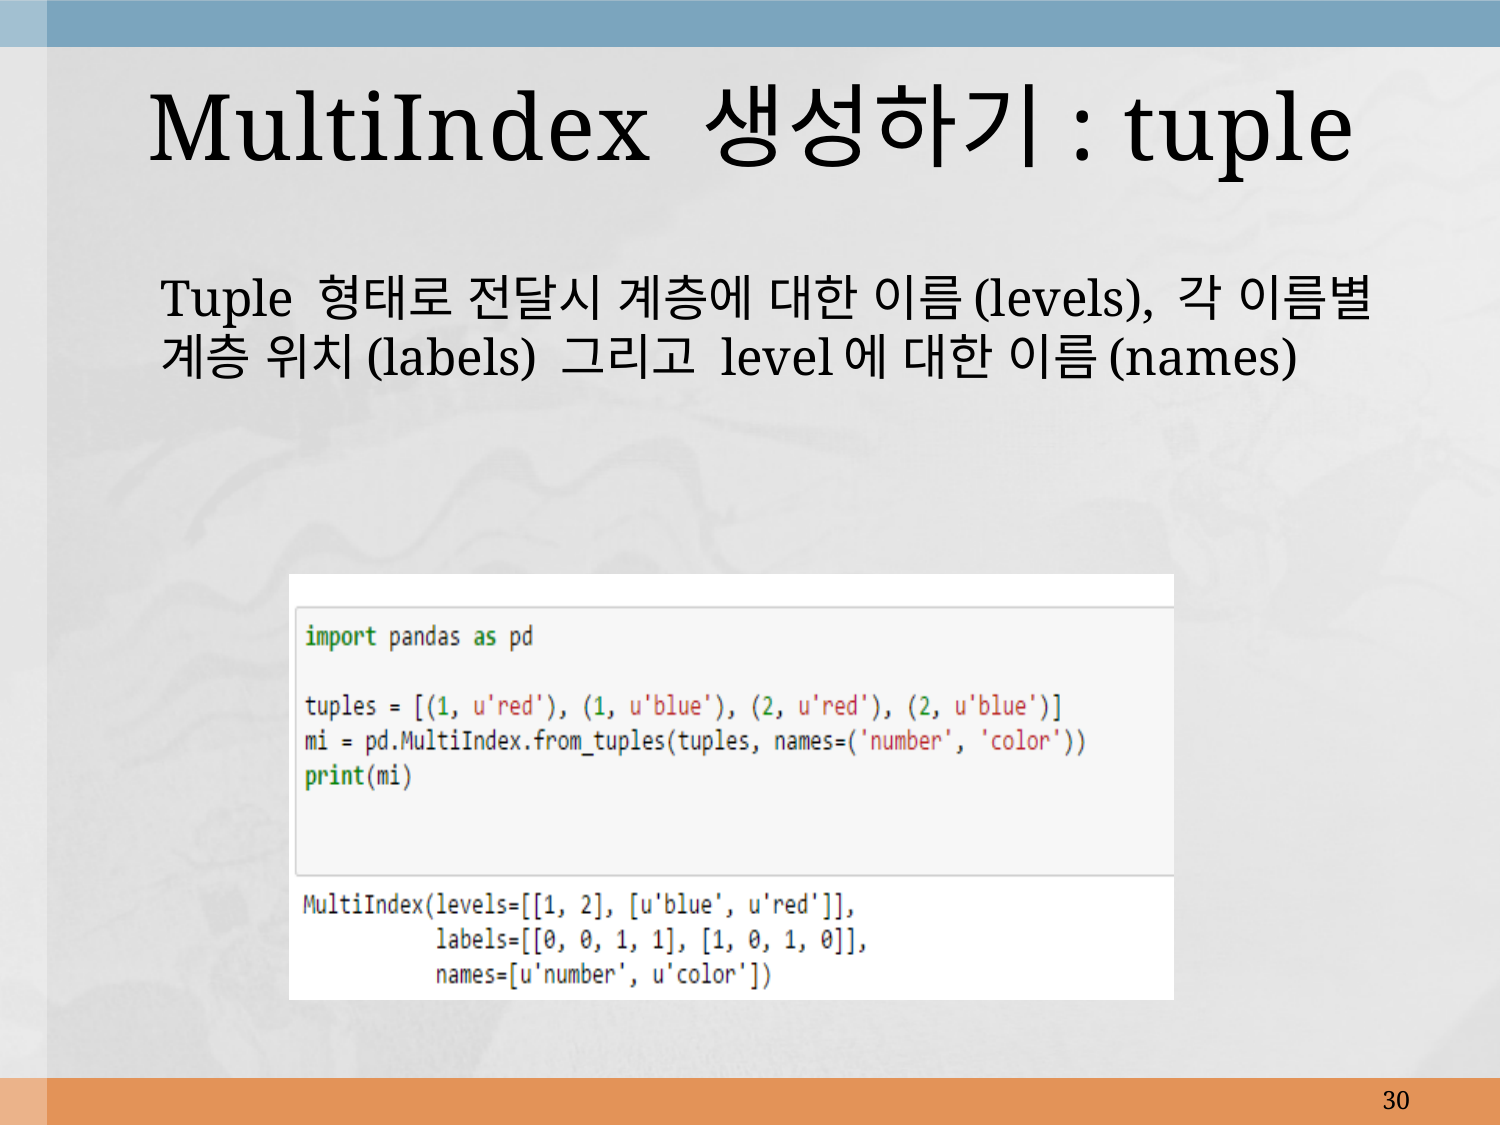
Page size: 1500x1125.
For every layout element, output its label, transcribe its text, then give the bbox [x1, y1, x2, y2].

picture [289, 574, 1174, 1000]
list Tuple 형태로 전달시 계층에 대한 이름(levels), 각 이름별 계층 위치(labels) 그리고 level에 대한 이름(names) [76, 259, 1427, 445]
slide_number 30 [1074, 1078, 1425, 1125]
title MultiIndex 생성하기: tuple [49, 46, 1454, 202]
